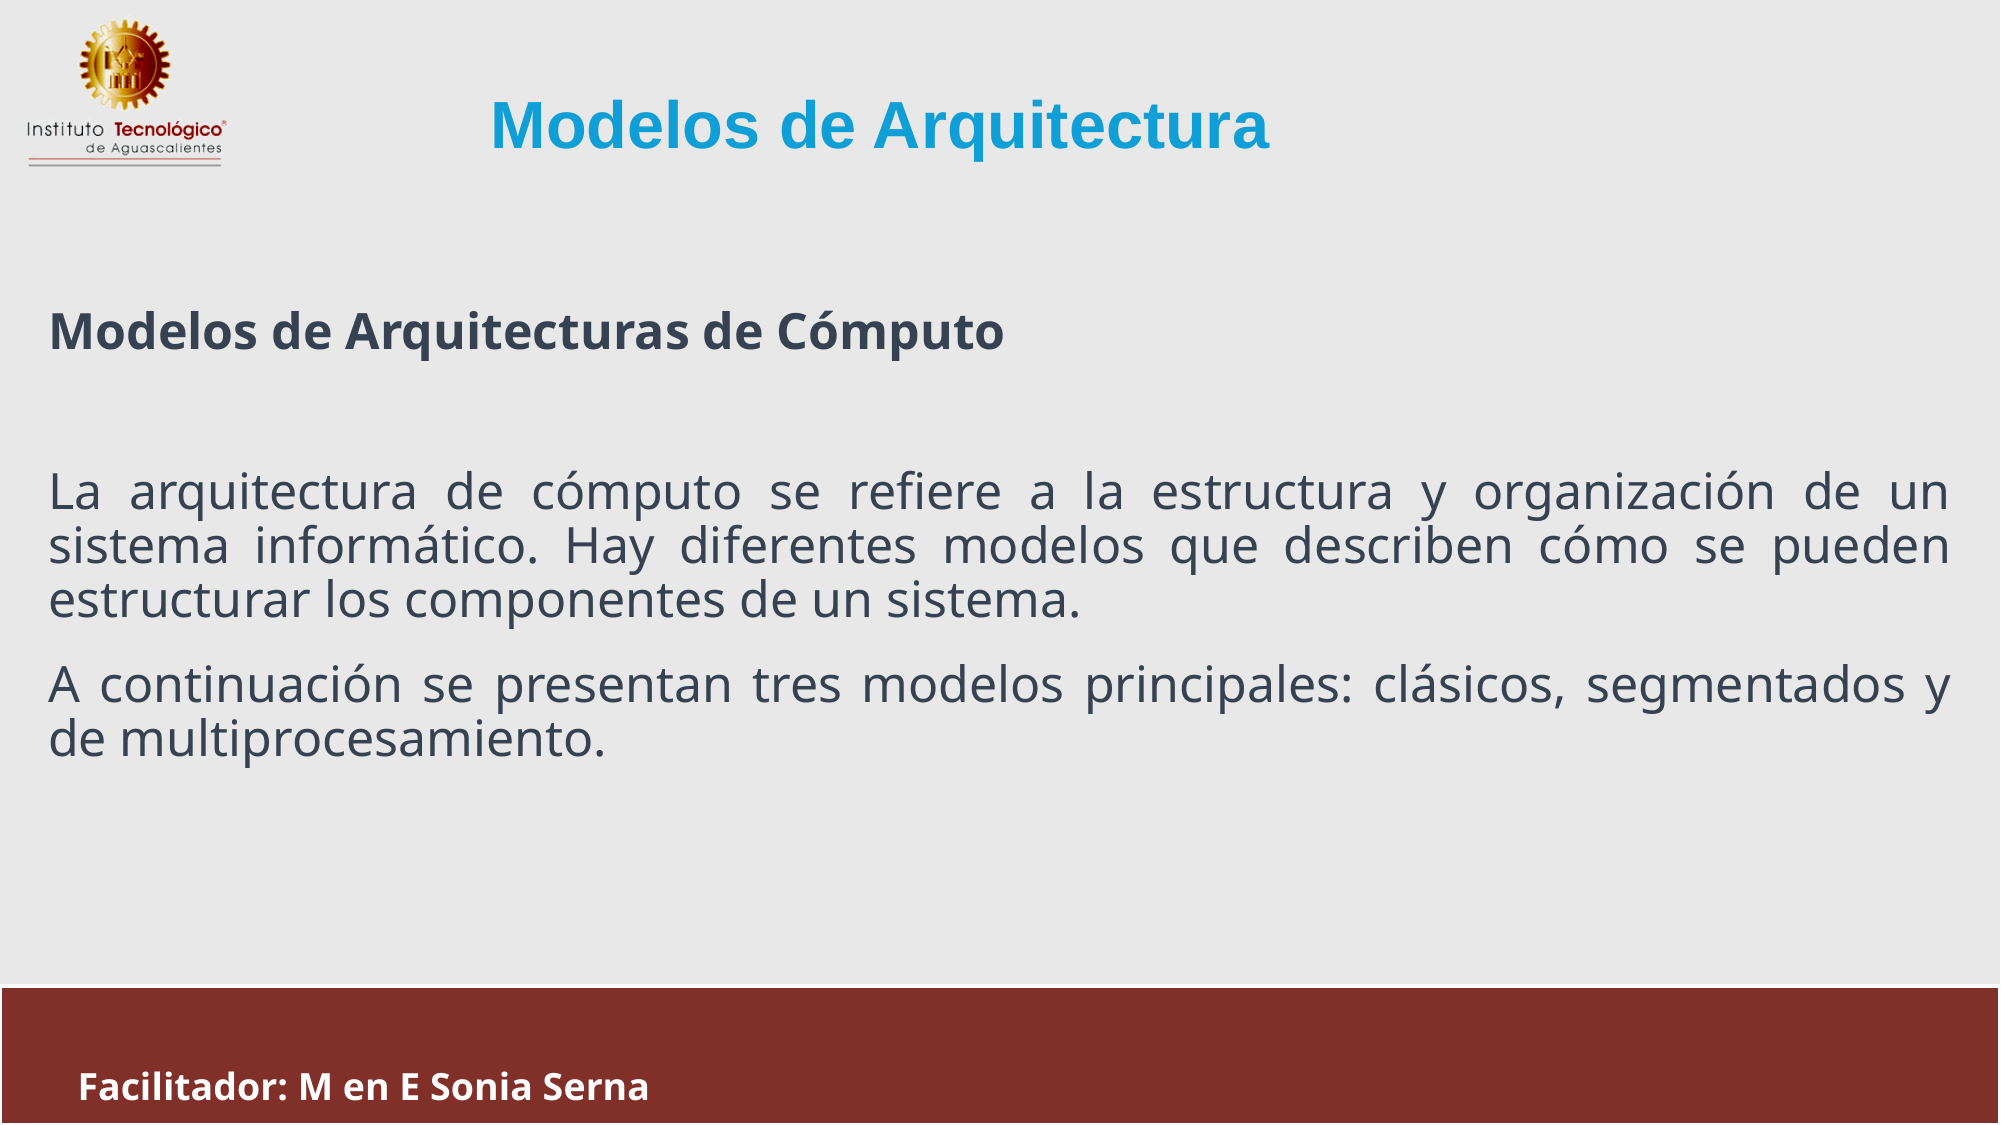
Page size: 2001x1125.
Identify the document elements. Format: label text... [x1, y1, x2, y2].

picture [19, 0, 236, 199]
text_box [0, 984, 2000, 1125]
text_box Facilitador: M en E Sonia Serna [63, 1055, 1063, 1116]
subtitle Modelos de Arquitecturas de Cómputo La arquitectura de cómputo se refiere a la estructura y organización de un sistema informático. Hay diferentes modelos que describen cómo se pueden estructurar los componentes de un sistema. A continuación se presentan tres modelos principales: clásicos, segmentados y de multiprocesamiento. [33, 299, 1967, 984]
text_box Modelos de Arquitectura [475, 74, 2000, 170]
